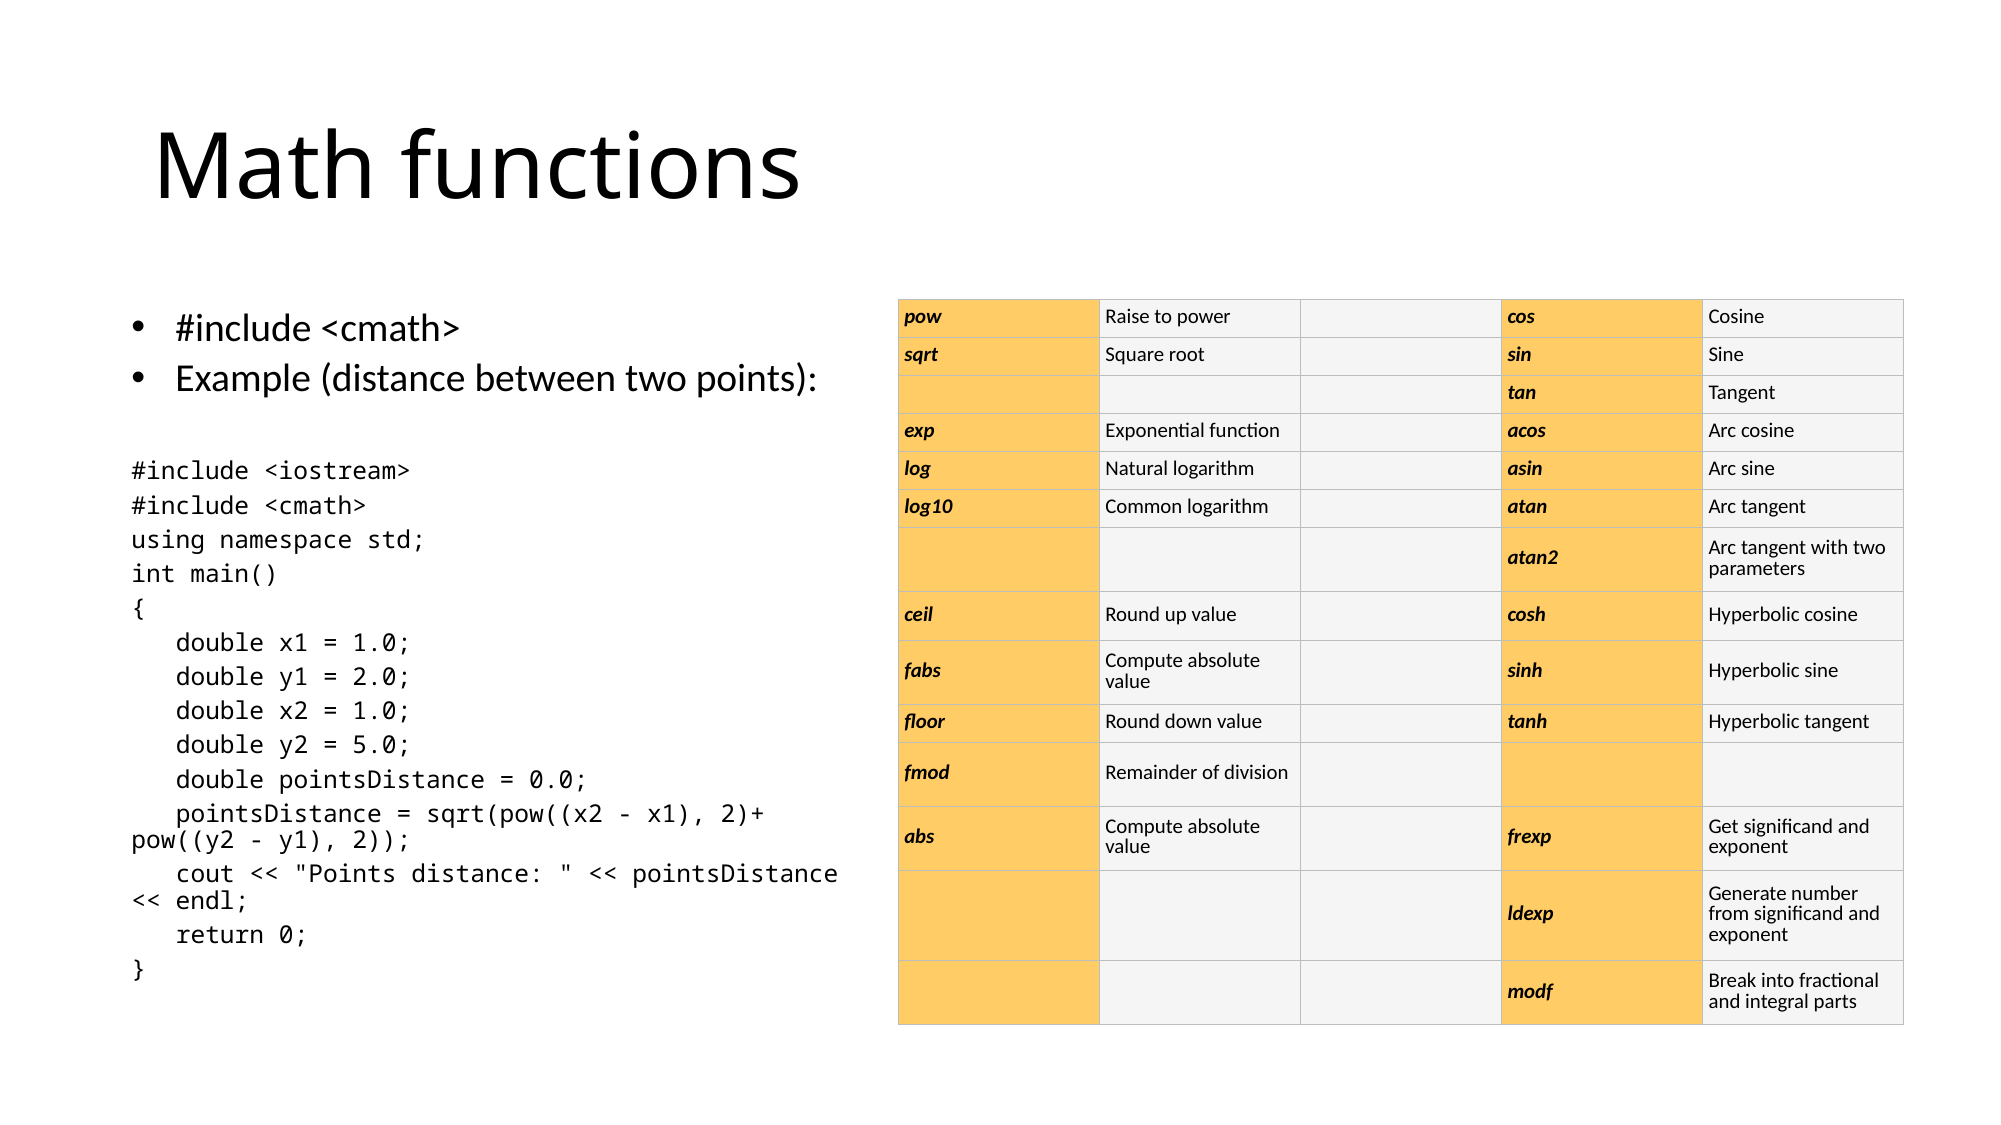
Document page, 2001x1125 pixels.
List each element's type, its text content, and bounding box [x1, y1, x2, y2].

table_cell frexp [1502, 807, 1702, 870]
table_cell acos [1502, 414, 1702, 451]
table_cell Round up value [1100, 592, 1300, 640]
table_cell asin [1502, 452, 1702, 489]
table_cell floor [899, 705, 1099, 742]
table_cell Compute absolute value [1100, 641, 1300, 704]
table_cell [1301, 414, 1501, 451]
table_cell [1301, 592, 1501, 640]
table_cell log [899, 452, 1099, 489]
table_header [1301, 300, 1501, 337]
table_cell Generate number from significand and exponent [1703, 871, 1903, 960]
table_cell Sine [1703, 338, 1903, 375]
table_cell Remainder of division [1100, 743, 1300, 806]
table_cell [899, 528, 1099, 591]
table_cell [1301, 452, 1501, 489]
table_cell Arc sine [1703, 452, 1903, 489]
table_cell Arc tangent [1703, 490, 1903, 527]
table_cell sin [1502, 338, 1702, 375]
table_cell [1301, 490, 1501, 527]
table_cell atan [1502, 490, 1702, 527]
table_cell Hyperbolic tangent [1703, 705, 1903, 742]
table_cell exp [899, 414, 1099, 451]
table_cell [1301, 743, 1501, 806]
table_cell [1301, 338, 1501, 375]
table_cell Hyperbolic sine [1703, 641, 1903, 704]
table_header Raise to power [1100, 300, 1300, 337]
table_cell tanh [1502, 705, 1702, 742]
table_cell [899, 376, 1099, 413]
table_cell atan2 [1502, 528, 1702, 591]
table_header Cosine [1703, 300, 1903, 337]
list #include <cmath> Example (distance between two points): #include <iostream> #include <cmath> using namespace std; int main() { double x1 = 1.0; double y1 = 2.0; double x2 = 1.0; double y2 = 5.0; double pointsDistance = 0.0; pointsDistance = sqrt(pow((x2 - x1), 2)+ pow((y2 - y1), 2)); cout << "Points distance: " << pointsDistance << endl; return 0; } [116, 299, 882, 1014]
table_cell sqrt [899, 338, 1099, 375]
table_cell [1100, 376, 1300, 413]
table_cell [1100, 871, 1300, 960]
table_cell Natural logarithm [1100, 452, 1300, 489]
table_cell Arc cosine [1703, 414, 1903, 451]
table_cell [1502, 743, 1702, 806]
table_cell fmod [899, 743, 1099, 806]
table_cell Square root [1100, 338, 1300, 375]
table_cell [899, 871, 1099, 960]
table_cell [1301, 807, 1501, 870]
table_cell sinh [1502, 641, 1702, 704]
table_cell ldexp [1502, 871, 1702, 960]
table_header pow [899, 300, 1099, 337]
table_cell ceil [899, 592, 1099, 640]
table_cell [899, 961, 1099, 1024]
table_cell Compute absolute value [1100, 807, 1300, 870]
title Math functions [137, 59, 1863, 278]
table_cell [1100, 528, 1300, 591]
table_cell Hyperbolic cosine [1703, 592, 1903, 640]
table_cell Common logarithm [1100, 490, 1300, 527]
table_cell [1100, 961, 1300, 1024]
table_cell [1301, 528, 1501, 591]
table_cell log10 [899, 490, 1099, 527]
table_cell [1301, 641, 1501, 704]
table_cell Break into fractional and integral parts [1703, 961, 1903, 1024]
table_cell [1703, 743, 1903, 806]
table_cell modf [1502, 961, 1702, 1024]
table_cell Tangent [1703, 376, 1903, 413]
table_cell [1301, 871, 1501, 960]
table_cell Arc tangent with two parameters [1703, 528, 1903, 591]
table_header cos [1502, 300, 1702, 337]
table_cell [1301, 961, 1501, 1024]
table_cell [1301, 376, 1501, 413]
table_cell Exponential function [1100, 414, 1300, 451]
table_cell fabs [899, 641, 1099, 704]
table_cell [1301, 705, 1501, 742]
table_cell cosh [1502, 592, 1702, 640]
table_cell abs [899, 807, 1099, 870]
table_cell Round down value [1100, 705, 1300, 742]
table_cell tan [1502, 376, 1702, 413]
table_cell Get significand and exponent [1703, 807, 1903, 870]
